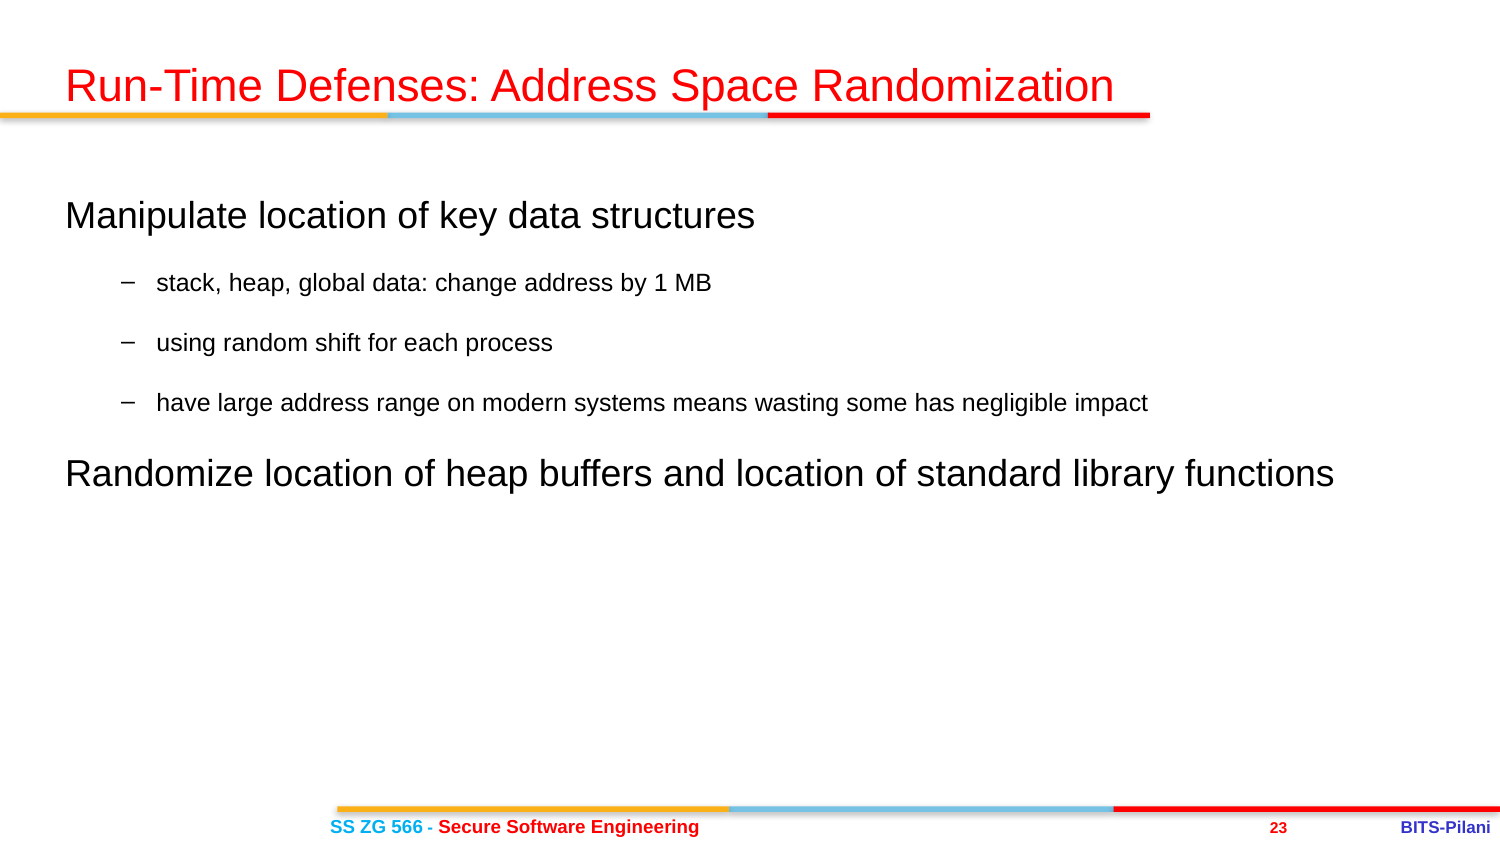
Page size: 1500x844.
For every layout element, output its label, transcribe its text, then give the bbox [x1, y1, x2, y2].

list Manipulate location of key data structures stack, heap, global data: change address by 1 MB using random shift for each process have large address range on modern systems means wasting some has negligible impact Randomize location of heap buffers and location of standard library functions [50, 183, 1400, 741]
list Run-Time Defenses: Address Space Randomization [50, 35, 1156, 140]
